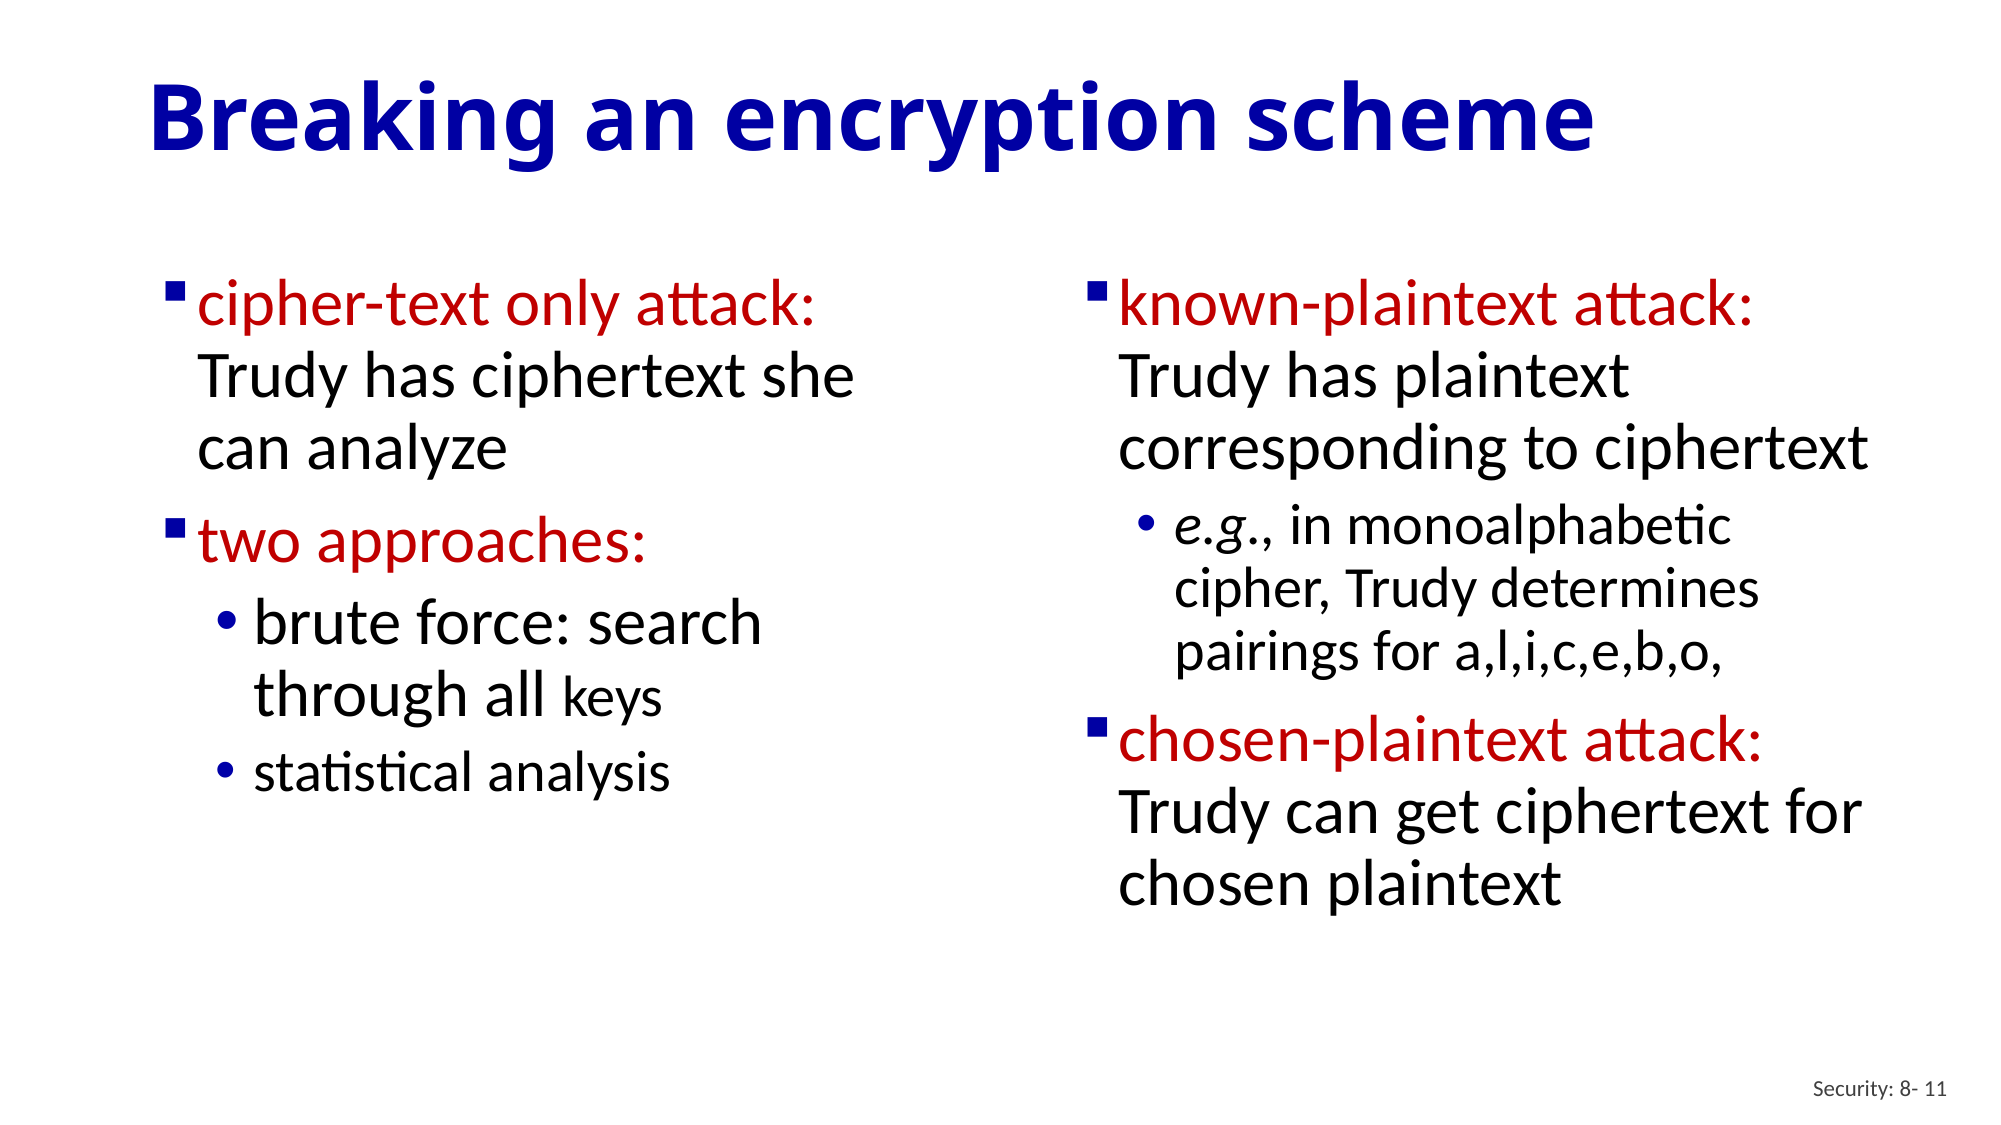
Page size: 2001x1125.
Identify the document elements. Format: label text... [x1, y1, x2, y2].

text_box known-plaintext attack: Trudy has plaintext corresponding to ciphertext e.g., in monoalphabetic cipher, Trudy determines pairings for a,l,i,c,e,b,o, chosen-plaintext attack: Trudy can get ciphertext for chosen plaintext [1045, 260, 1896, 1023]
title Breaking an encryption scheme [131, 47, 1856, 195]
text_box cipher-text only attack: Trudy has ciphertext she can analyze two approaches: brute force: search through all keys statistical analysis [124, 260, 946, 1023]
slide_number Security: 8- 11 [1512, 1056, 1963, 1117]
